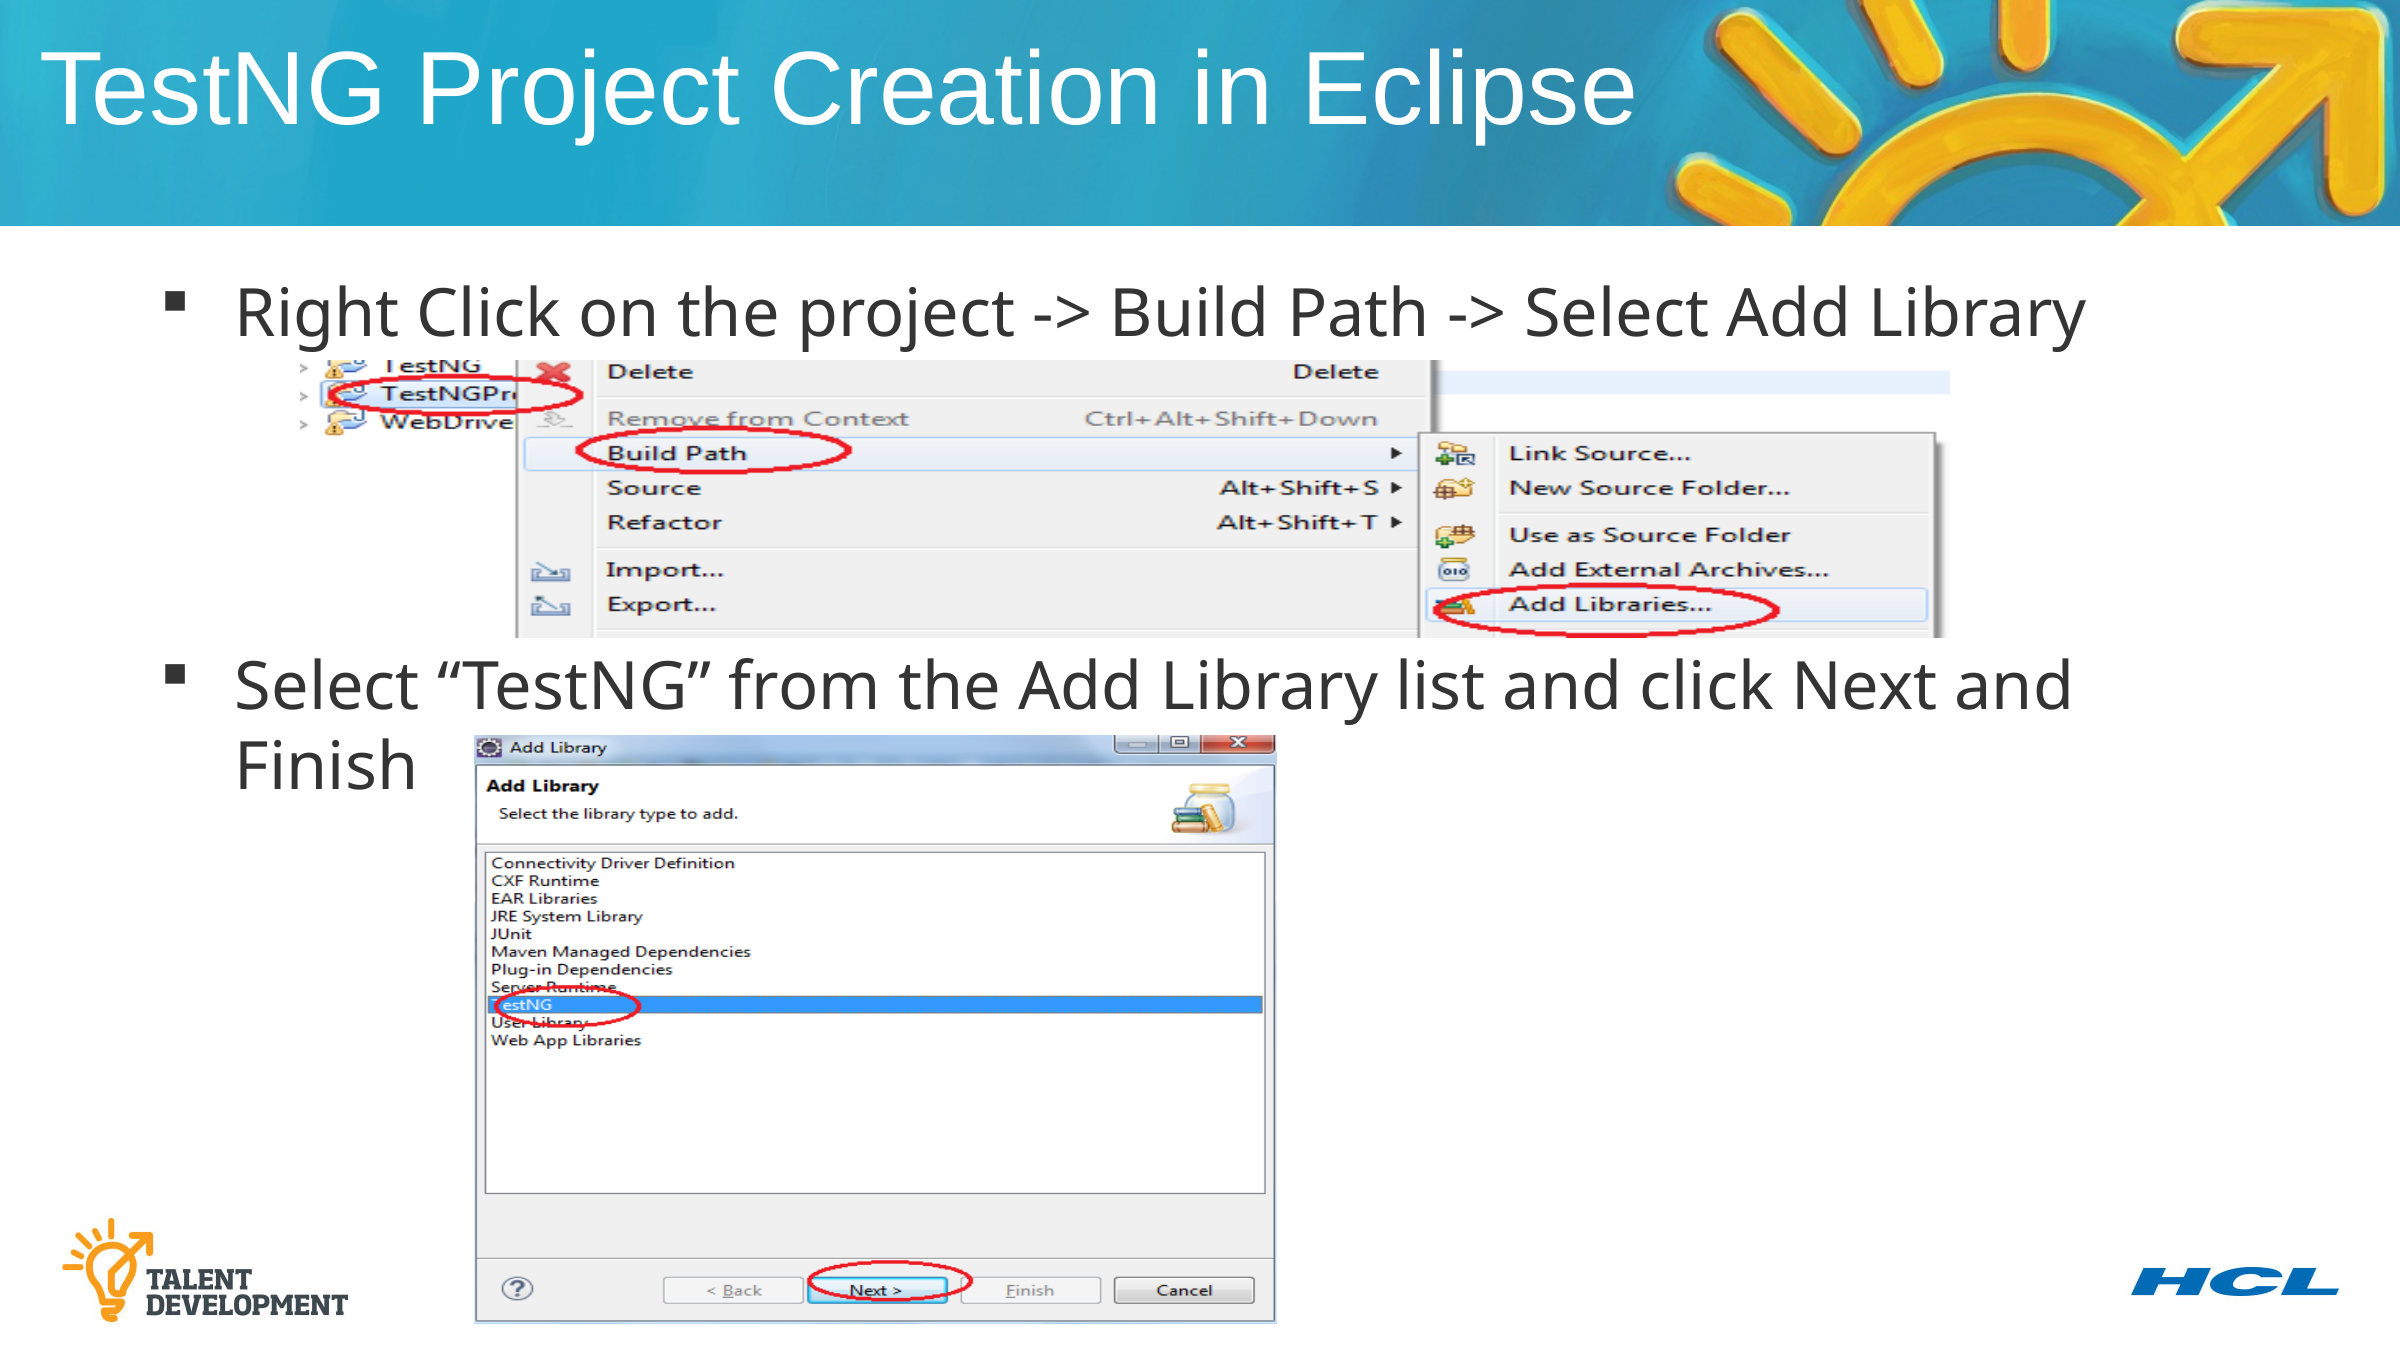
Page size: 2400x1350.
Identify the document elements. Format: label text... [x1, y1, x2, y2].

list Right Click on the project -> Build Path -> Select Add Library Select “TestNG” from the Add Library list and click Next and Finish [144, 262, 2275, 1225]
picture [299, 360, 1951, 638]
picture [2100, 1169, 2397, 1350]
picture [0, 1169, 389, 1350]
picture [474, 735, 1277, 1324]
list TestNG Project Creation in Eclipse [24, 12, 1675, 138]
picture [0, 0, 2400, 226]
